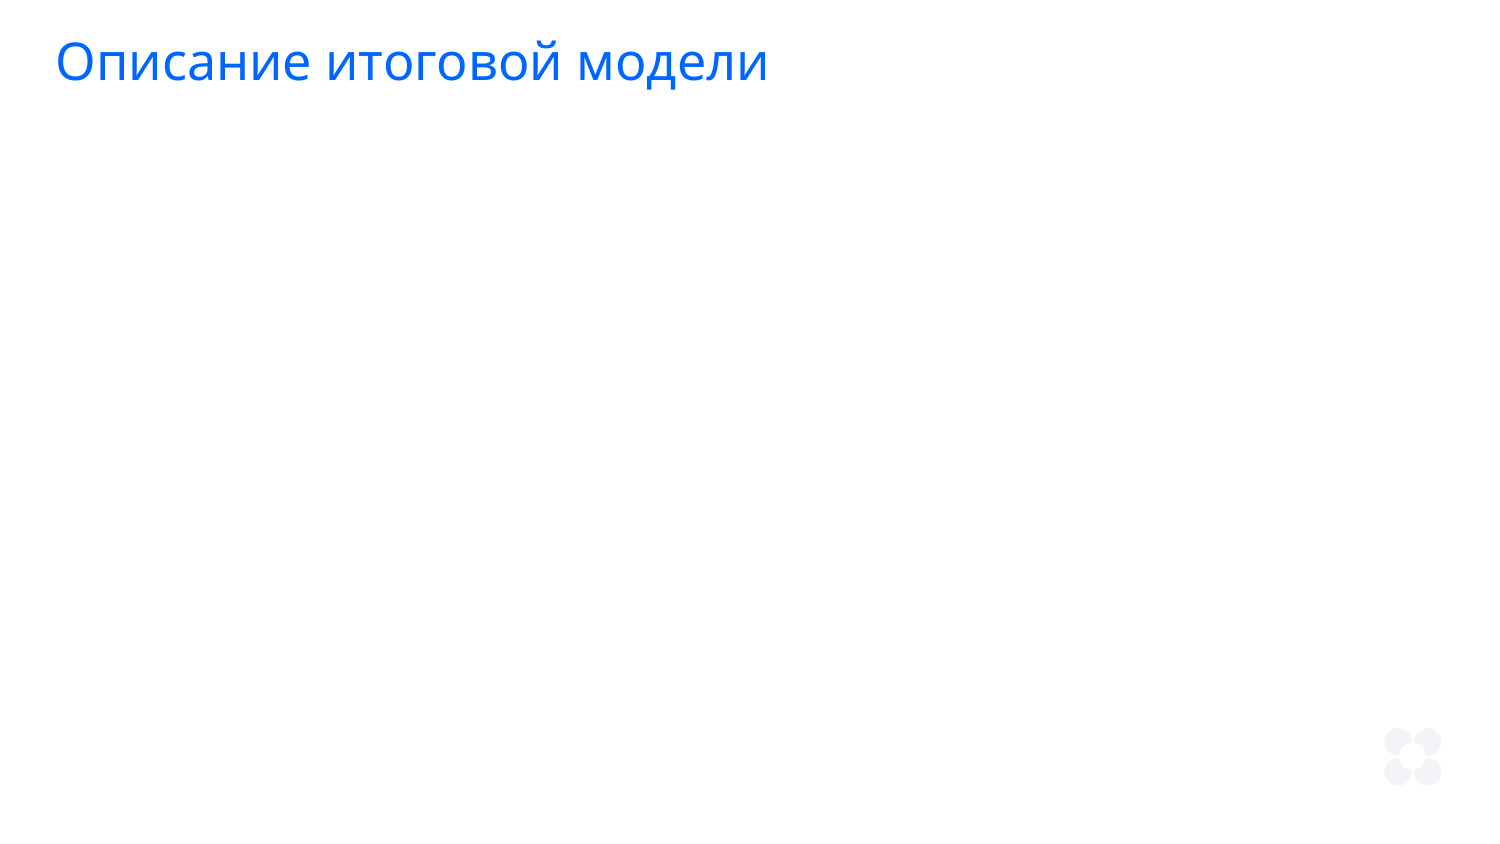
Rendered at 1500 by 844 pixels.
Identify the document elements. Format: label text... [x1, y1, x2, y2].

text_box Описание итоговой модели [40, 25, 1424, 111]
